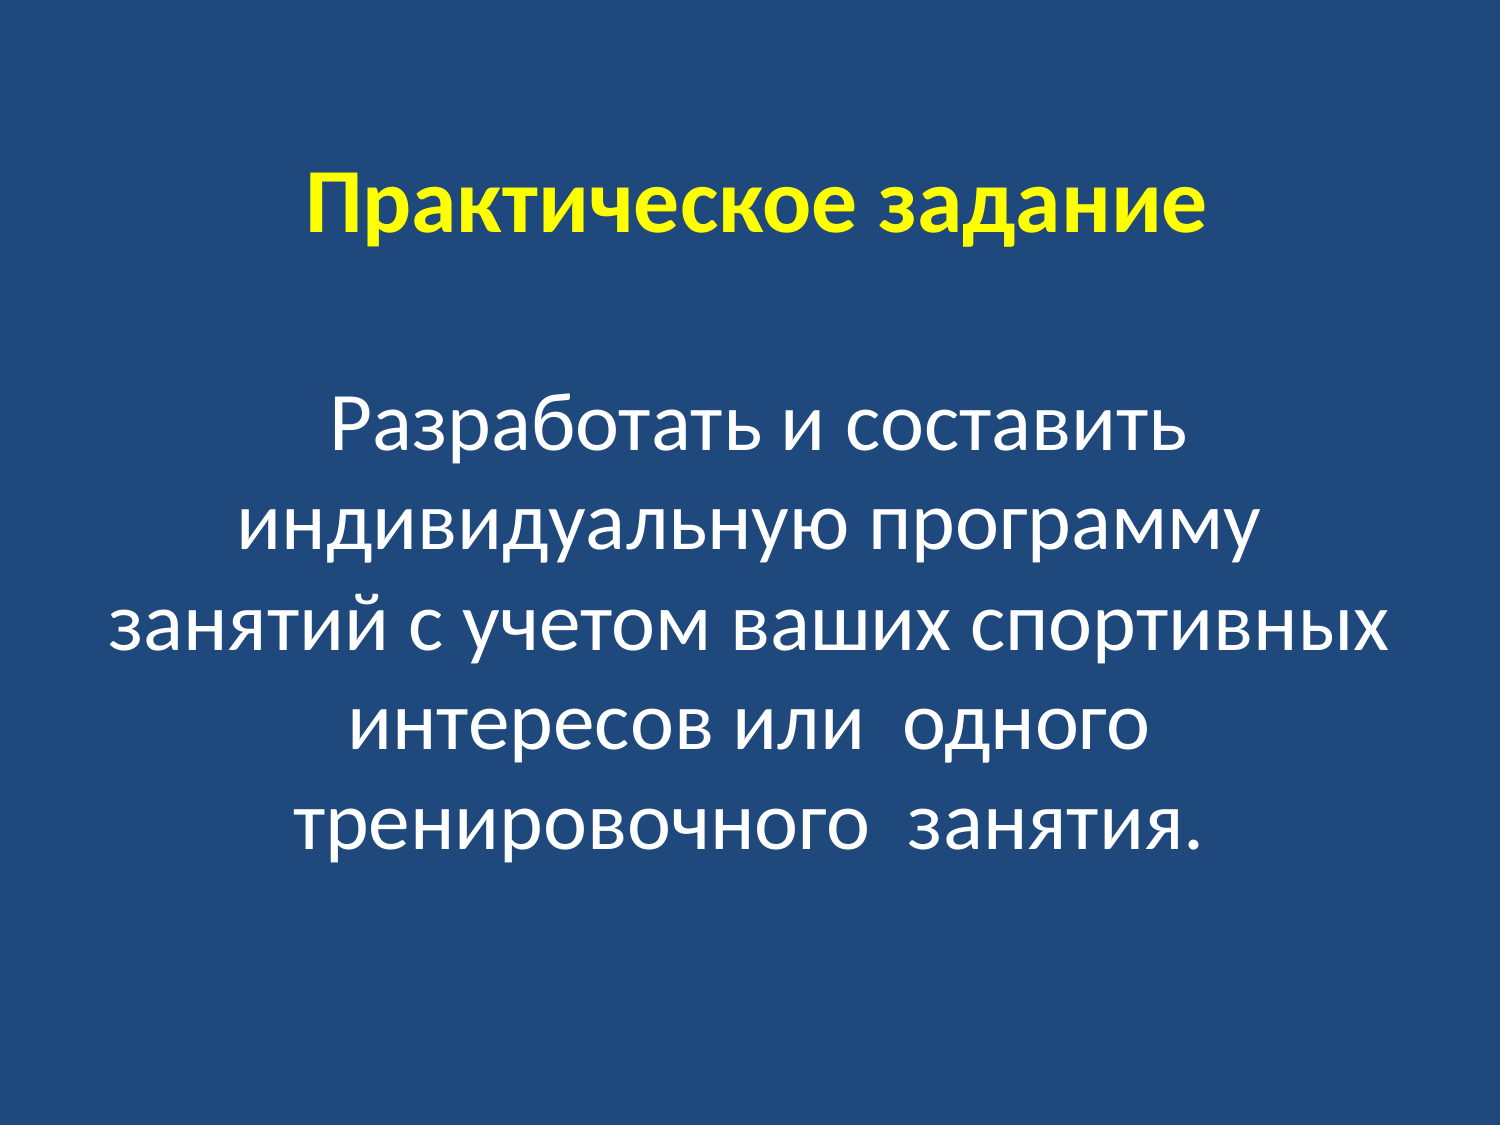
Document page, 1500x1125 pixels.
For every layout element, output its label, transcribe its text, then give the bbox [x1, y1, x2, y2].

list Разработать и составить индивидуальную программу занятий с учетом ваших спортивных интересов или одного тренировочного занятия. [17, 262, 1425, 1005]
title Практическое задание [82, 101, 1433, 290]
